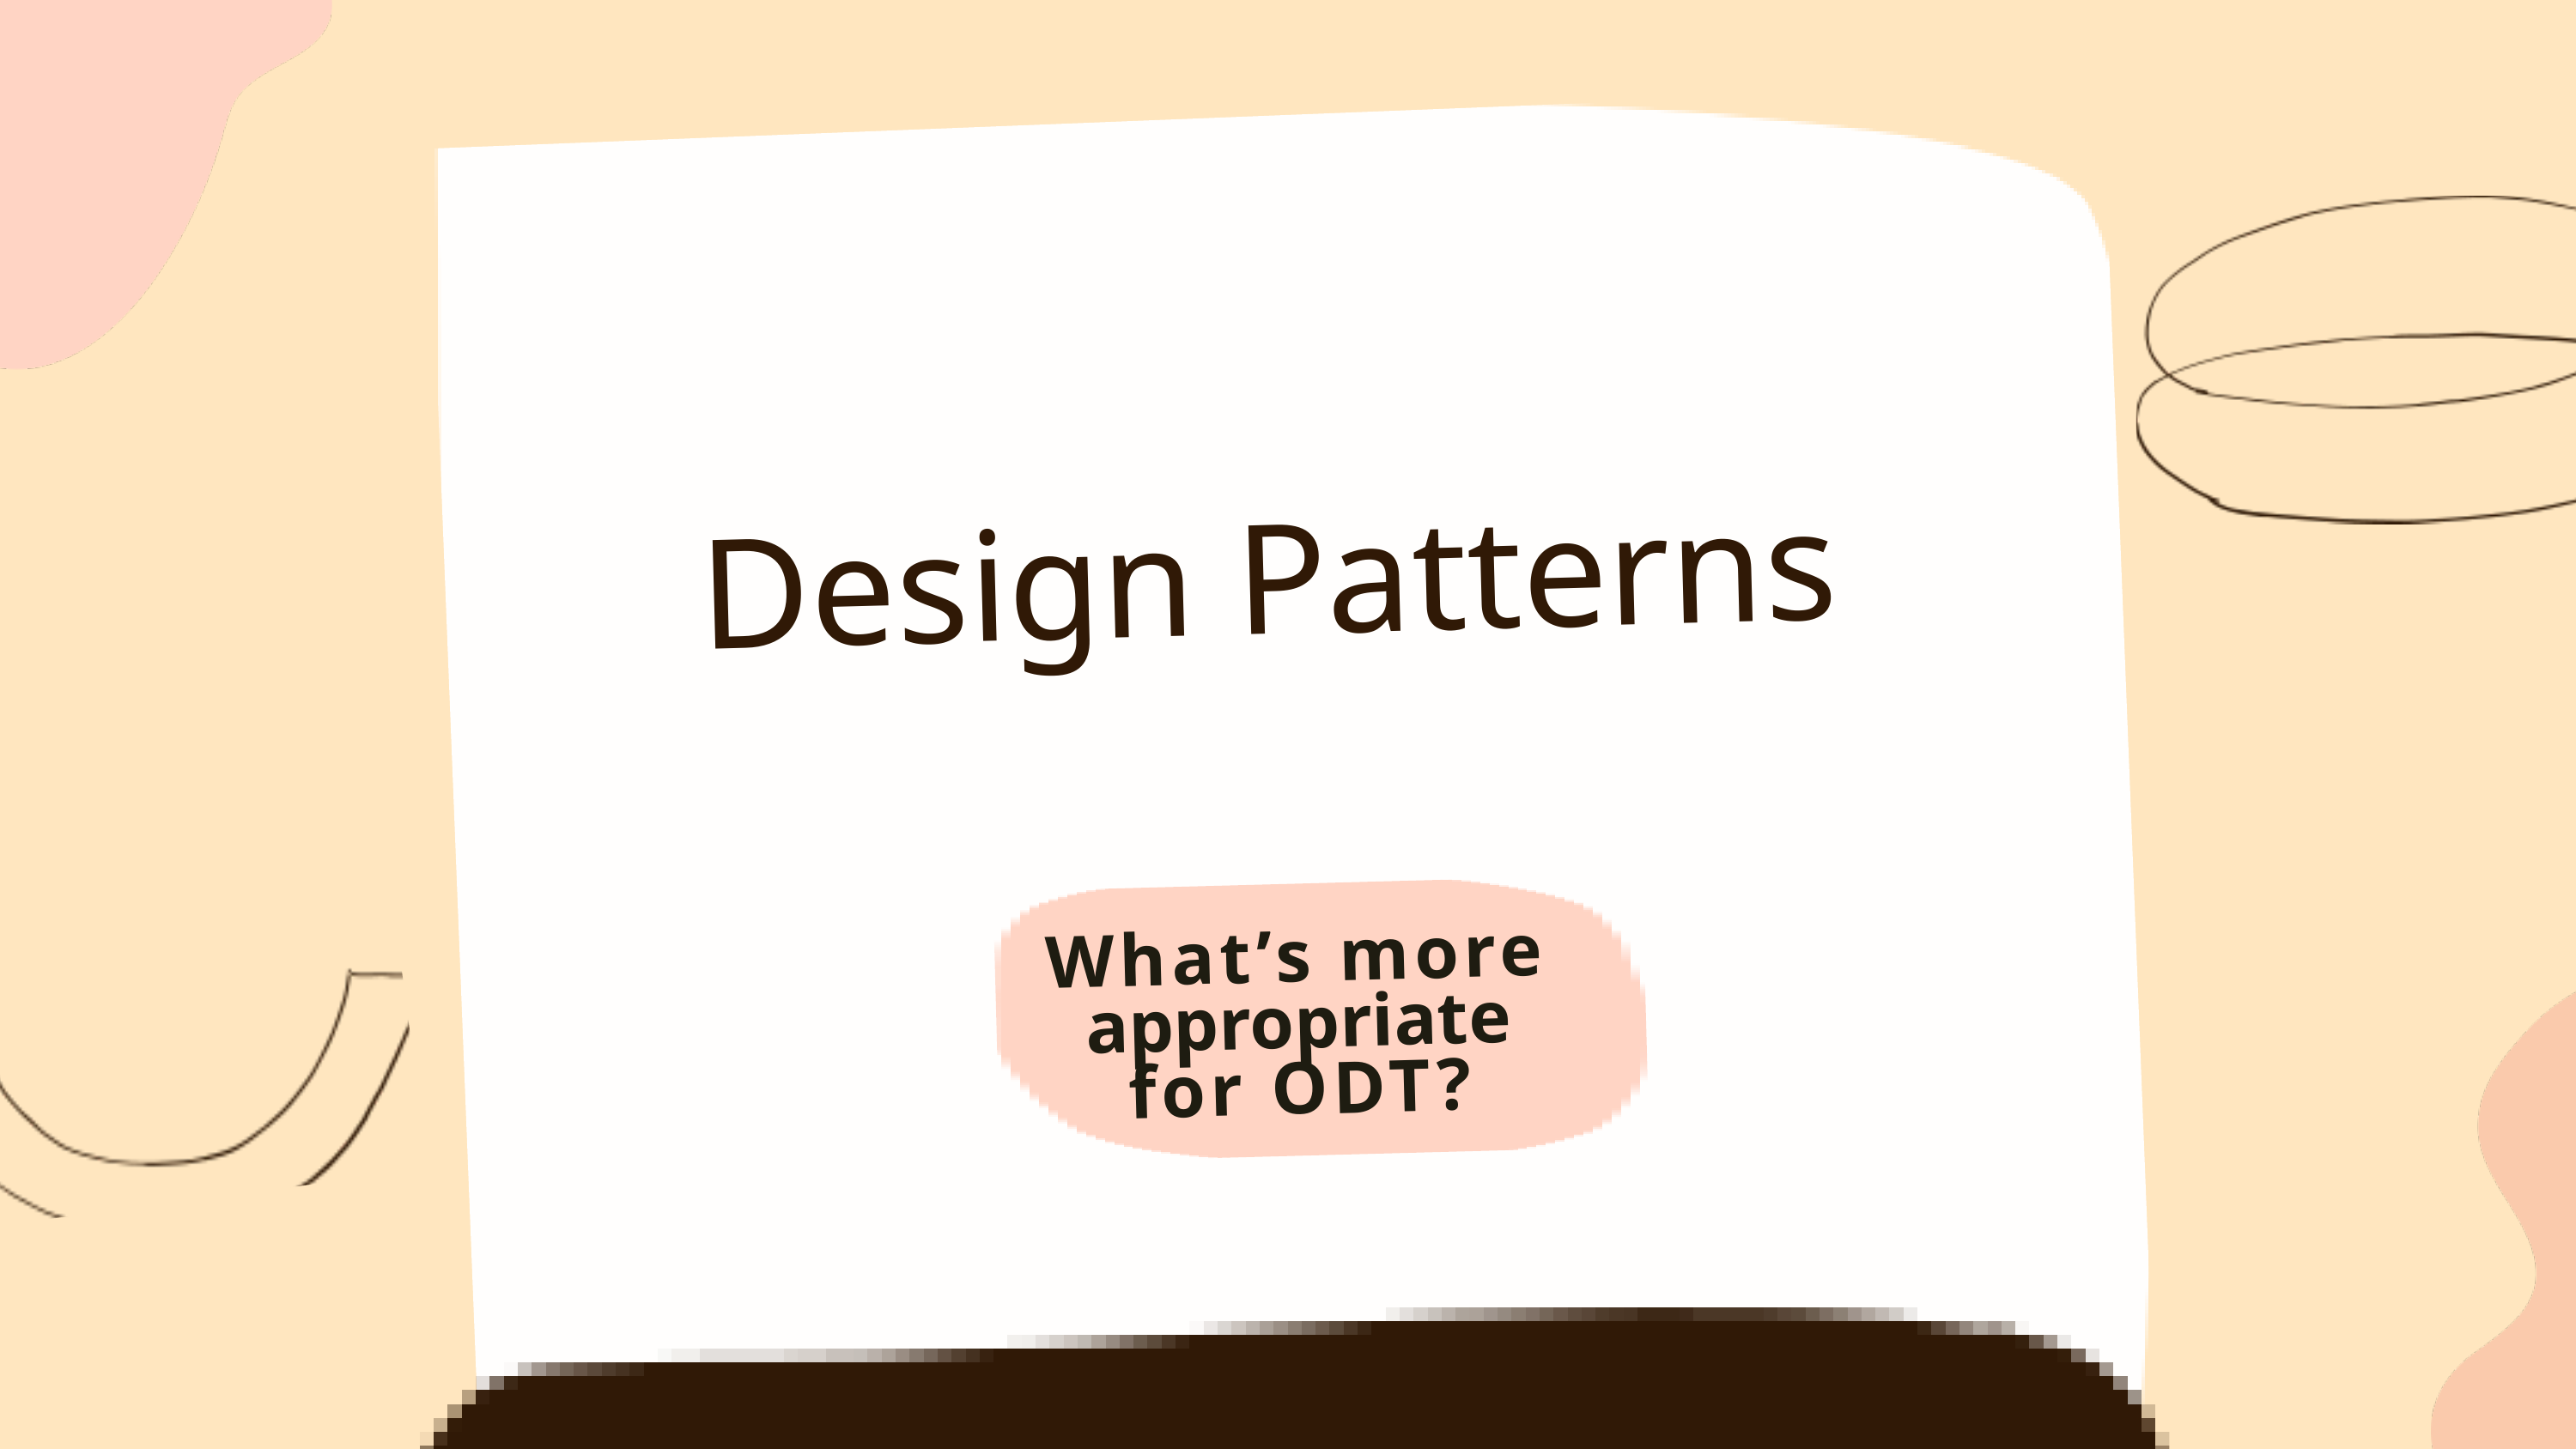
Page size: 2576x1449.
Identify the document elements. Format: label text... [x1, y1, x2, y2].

text_box [0, 0, 332, 370]
text_box [406, 1307, 2170, 1449]
text_box [2431, 964, 2576, 1449]
text_box Design Patterns [517, 446, 2059, 685]
text_box [428, 82, 2151, 1307]
text_box What’s more appropriate for ODT? [1042, 923, 1555, 1136]
text_box [0, 922, 428, 1226]
text_box [2136, 196, 2576, 524]
text_box [993, 874, 1649, 1164]
